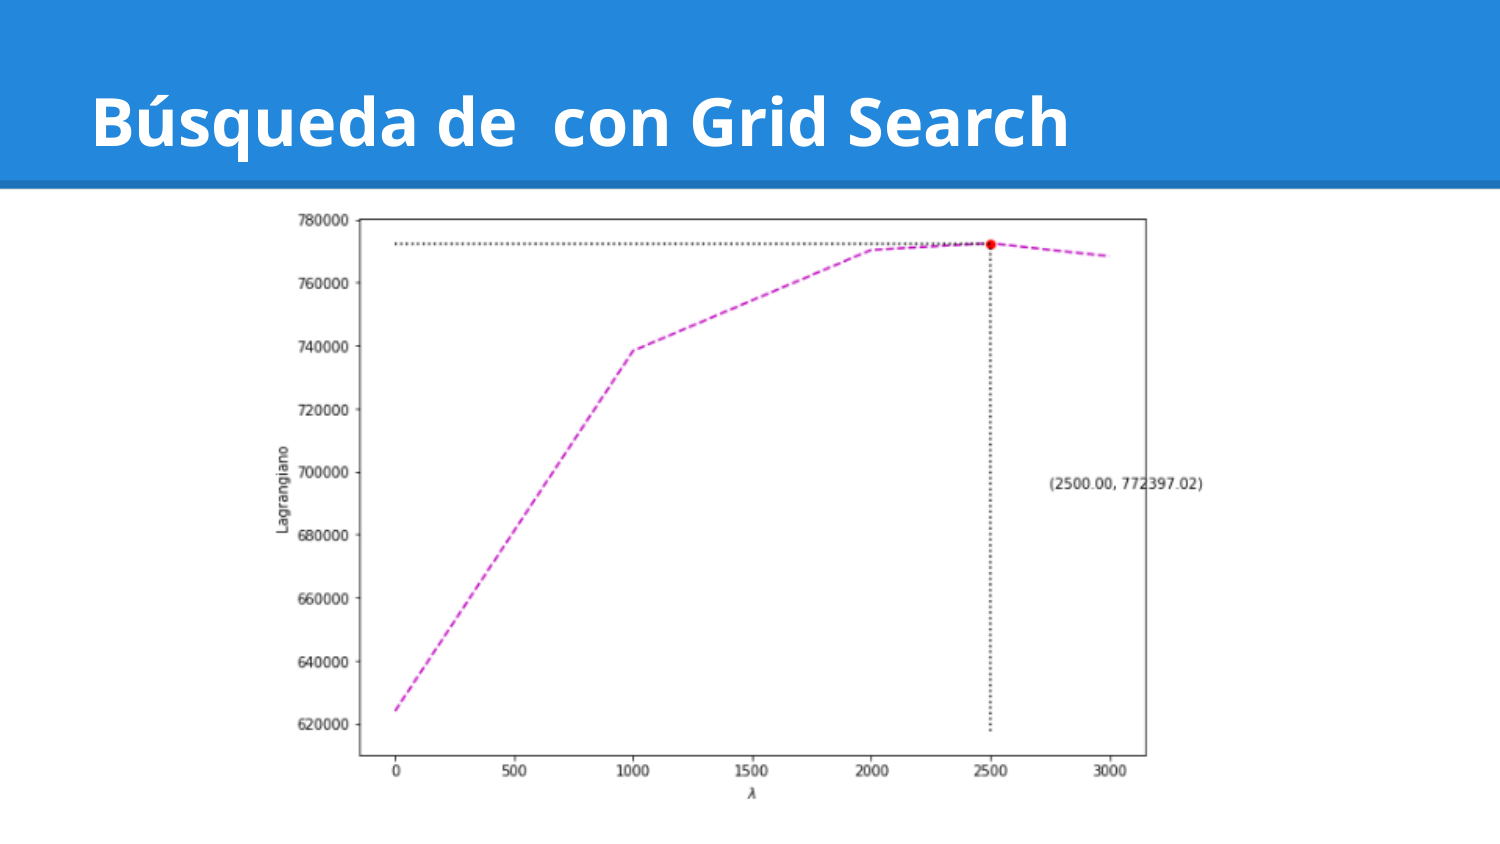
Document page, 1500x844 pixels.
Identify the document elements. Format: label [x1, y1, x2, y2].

picture [262, 200, 1238, 811]
